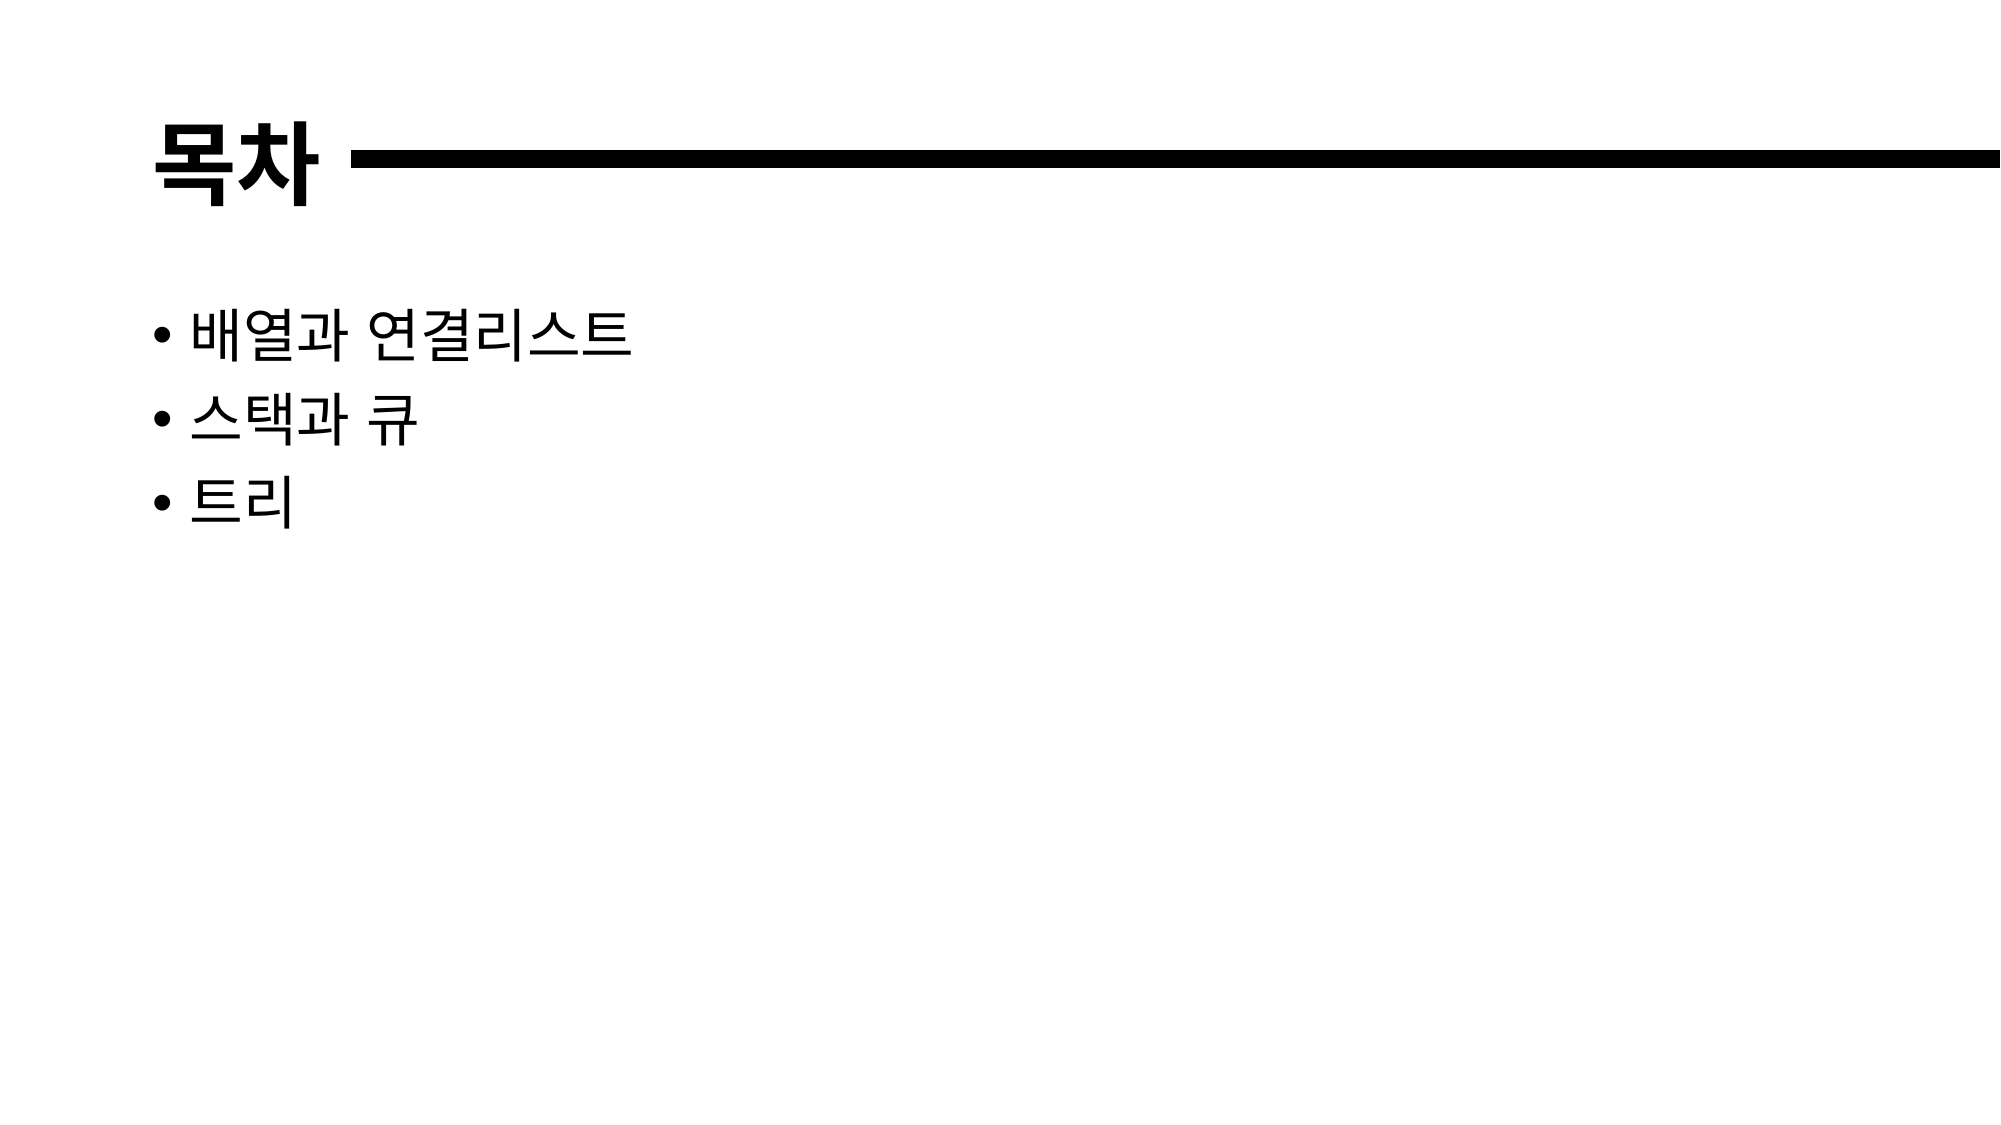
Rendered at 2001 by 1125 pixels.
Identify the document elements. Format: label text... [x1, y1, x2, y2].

list 배열과 연결리스트 스택과 큐 트리 [137, 299, 1863, 1014]
title 목차 [137, 59, 1863, 278]
text_box [351, 150, 2000, 168]
